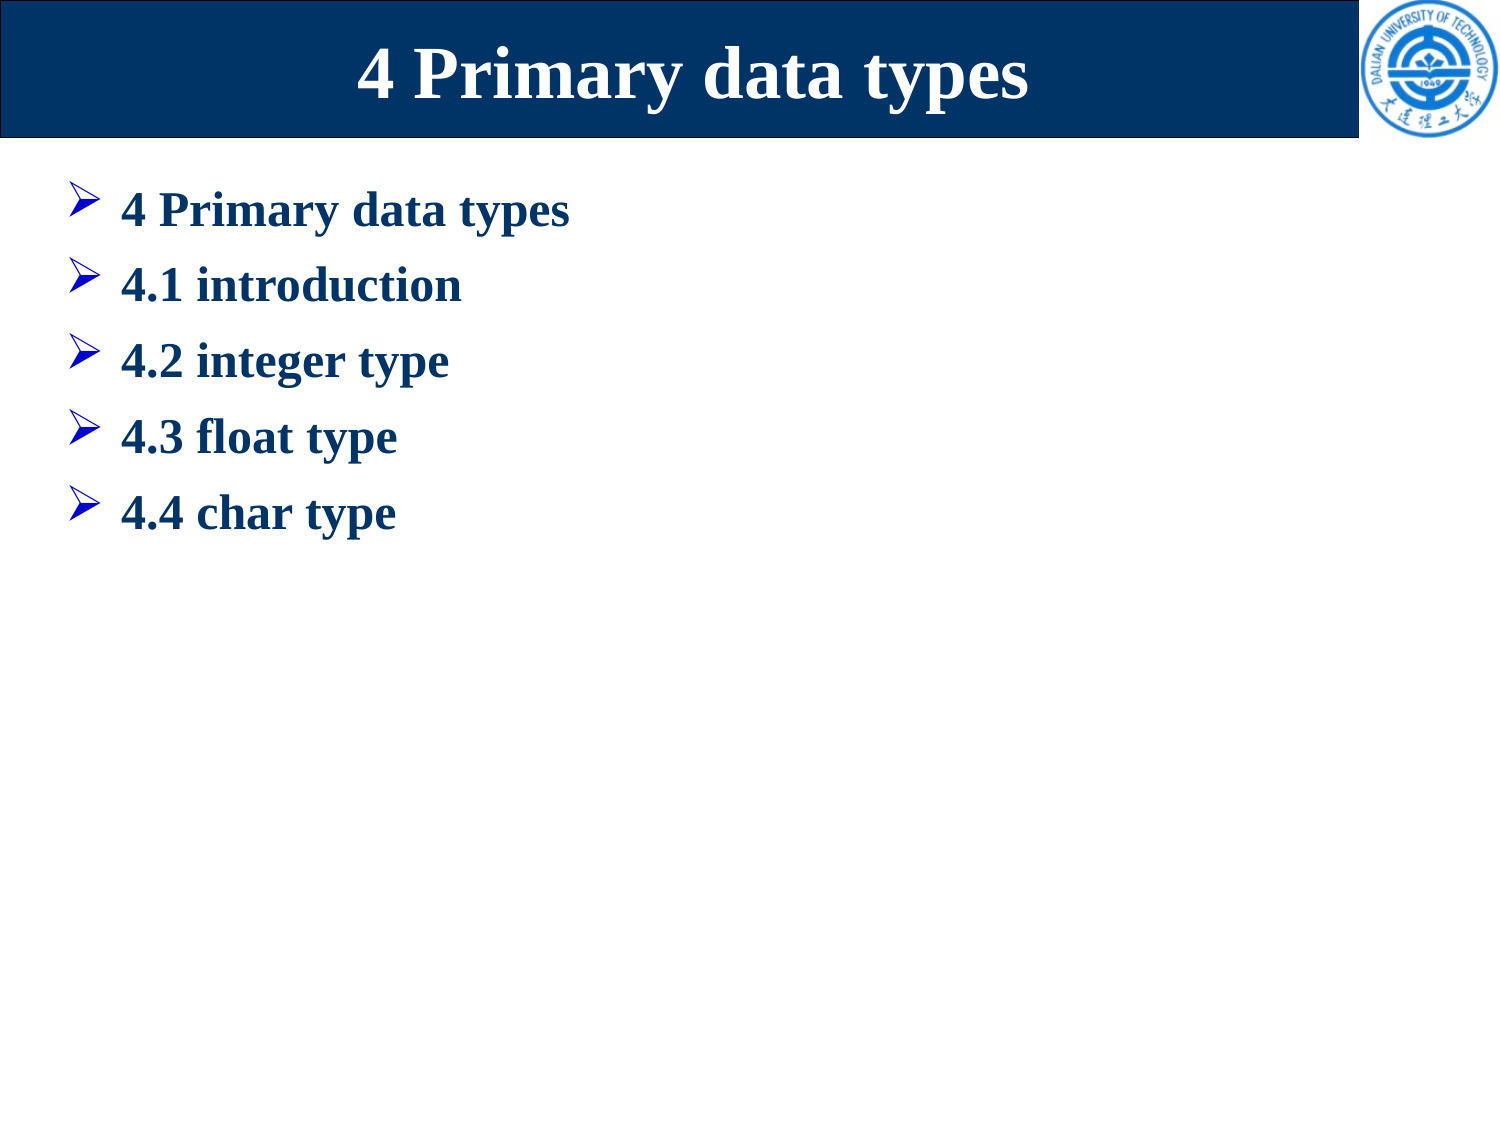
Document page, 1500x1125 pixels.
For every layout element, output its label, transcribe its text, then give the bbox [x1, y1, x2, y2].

picture [1359, 0, 1500, 138]
title 4 Primary data types [37, 12, 1350, 125]
list 4 Primary data types 4.1 introduction 4.2 integer type 4.3 float type 4.4 char type [50, 162, 1463, 1088]
